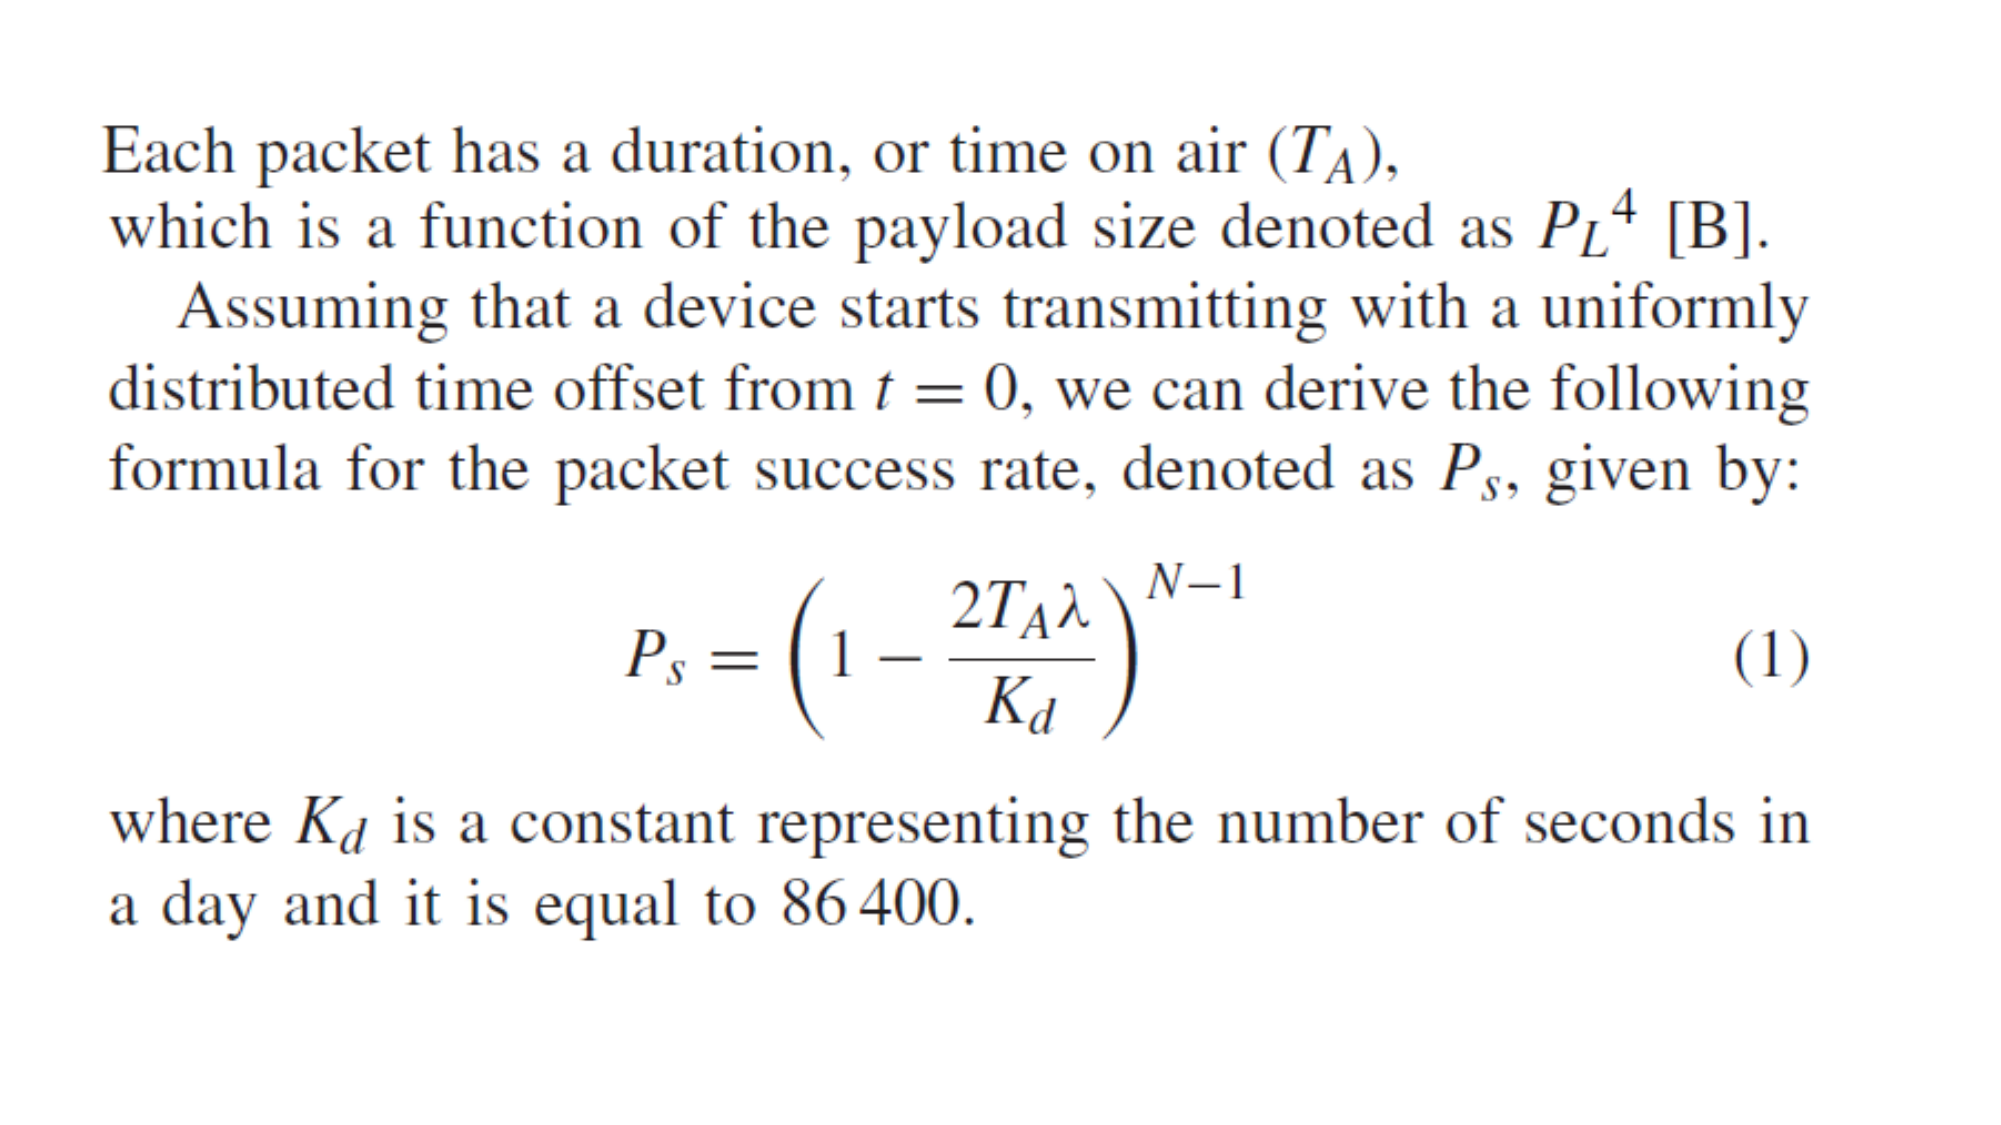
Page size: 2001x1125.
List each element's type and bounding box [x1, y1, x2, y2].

list [99, 113, 1873, 950]
